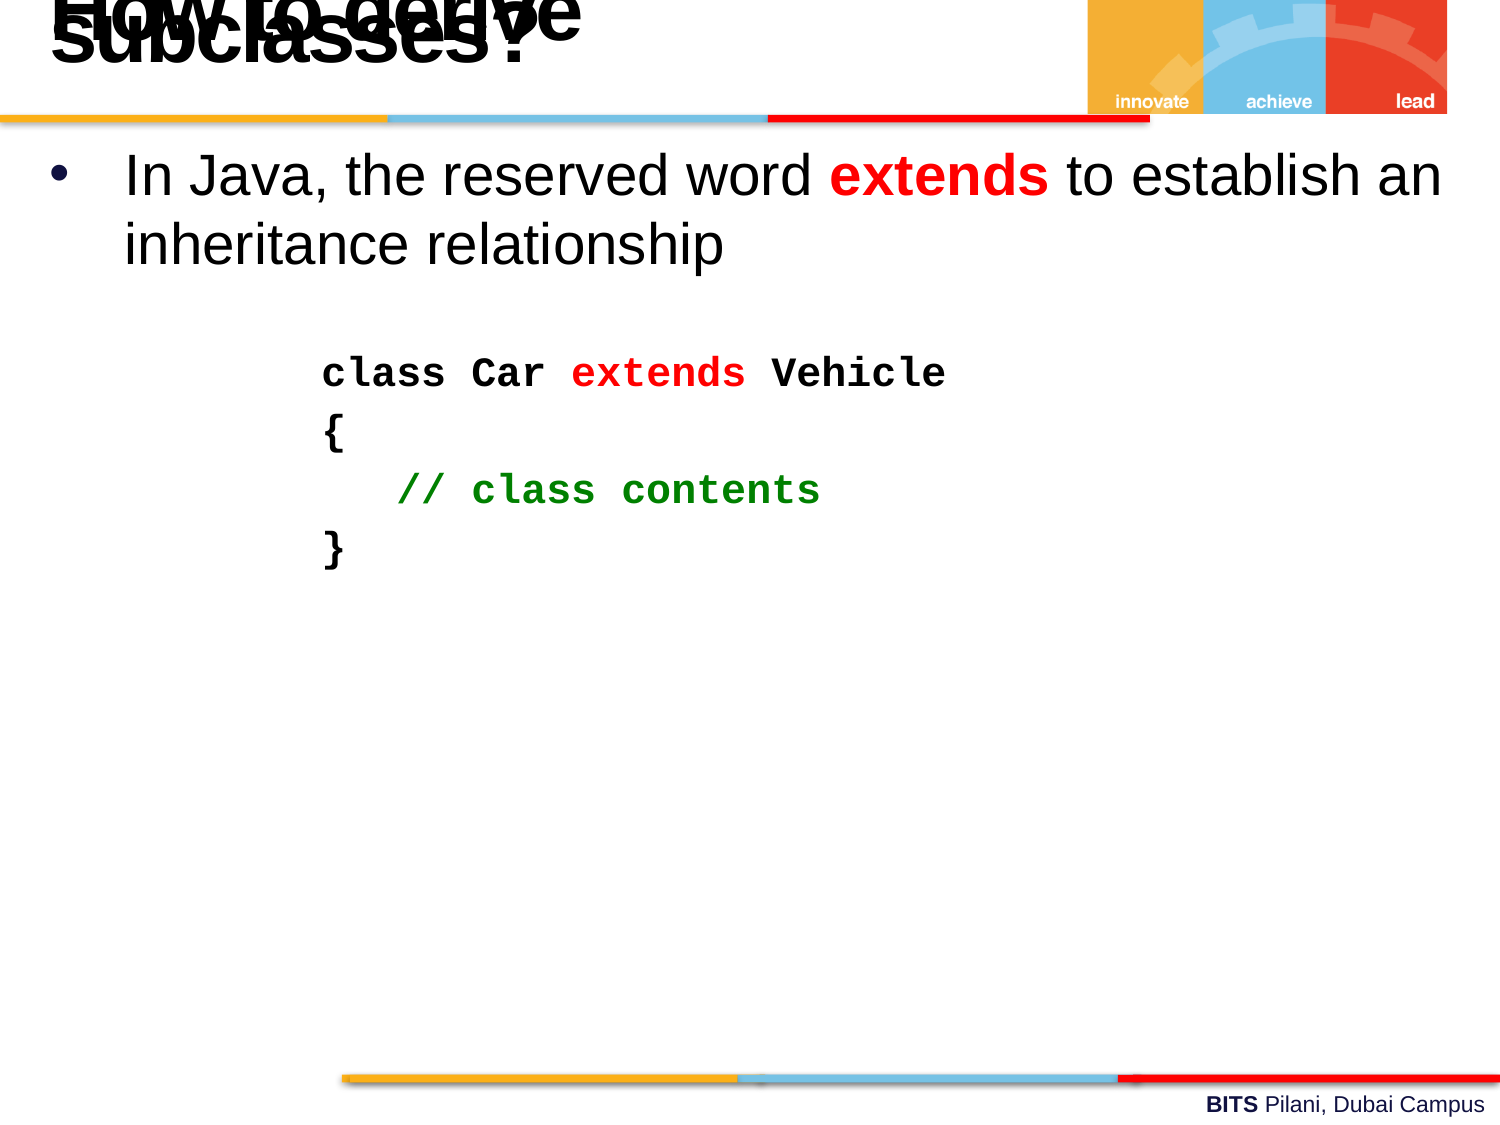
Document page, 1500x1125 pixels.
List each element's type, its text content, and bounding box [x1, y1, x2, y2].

list In Java, the reserved word extends to establish an inheritance relationship [34, 129, 1475, 1066]
text_box class Car extends Vehicle { // class contents } [306, 337, 1194, 600]
list How to derive subclasses? [34, 27, 1073, 88]
picture [1087, 0, 1448, 114]
